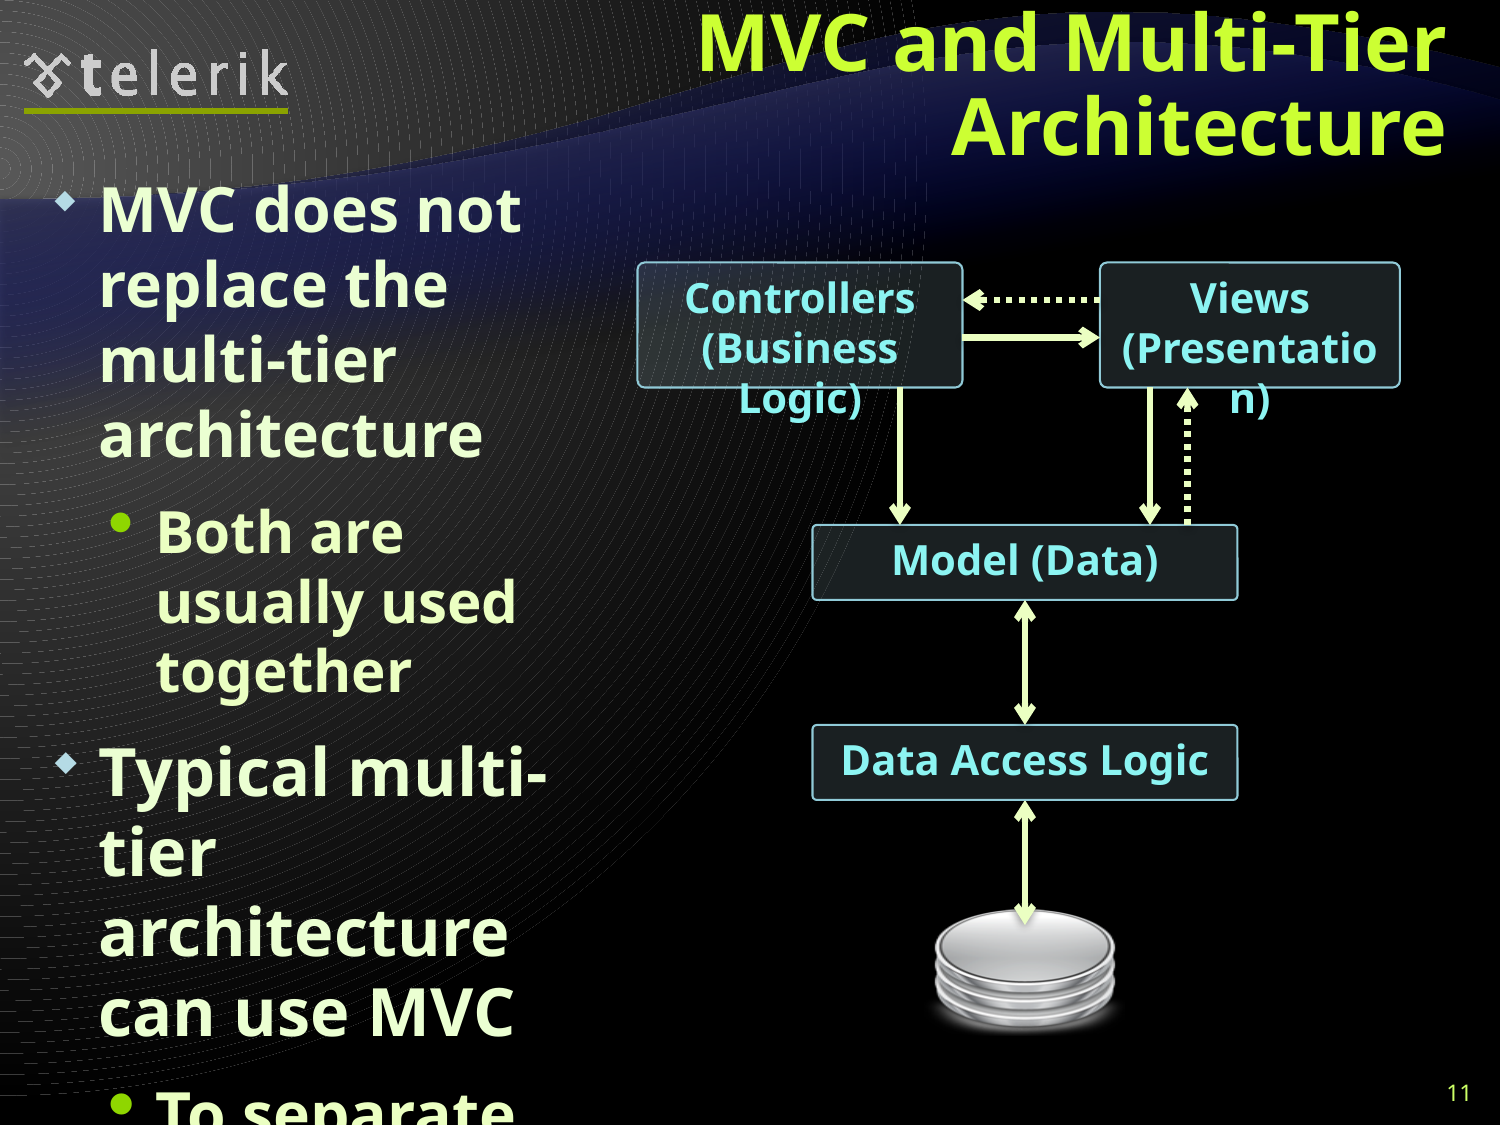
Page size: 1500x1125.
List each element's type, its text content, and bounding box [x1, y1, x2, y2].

slide_number 11 [1412, 1074, 1488, 1113]
title MVC and Multi-Tier Architecture [300, 12, 1463, 163]
text_box Data Access Logic [812, 724, 1238, 800]
text_box Model (Data) [812, 524, 1238, 600]
list MVC does not replace the multi-tier architecture Both are usually used together Typical multi-tier architecture can use MVC To separate logic, data and presentation [37, 162, 600, 1088]
text_box Views (Presentation) [1099, 262, 1400, 388]
text_box Controllers (Business Logic) [637, 262, 963, 388]
picture [924, 907, 1126, 1038]
picture [24, 49, 288, 114]
